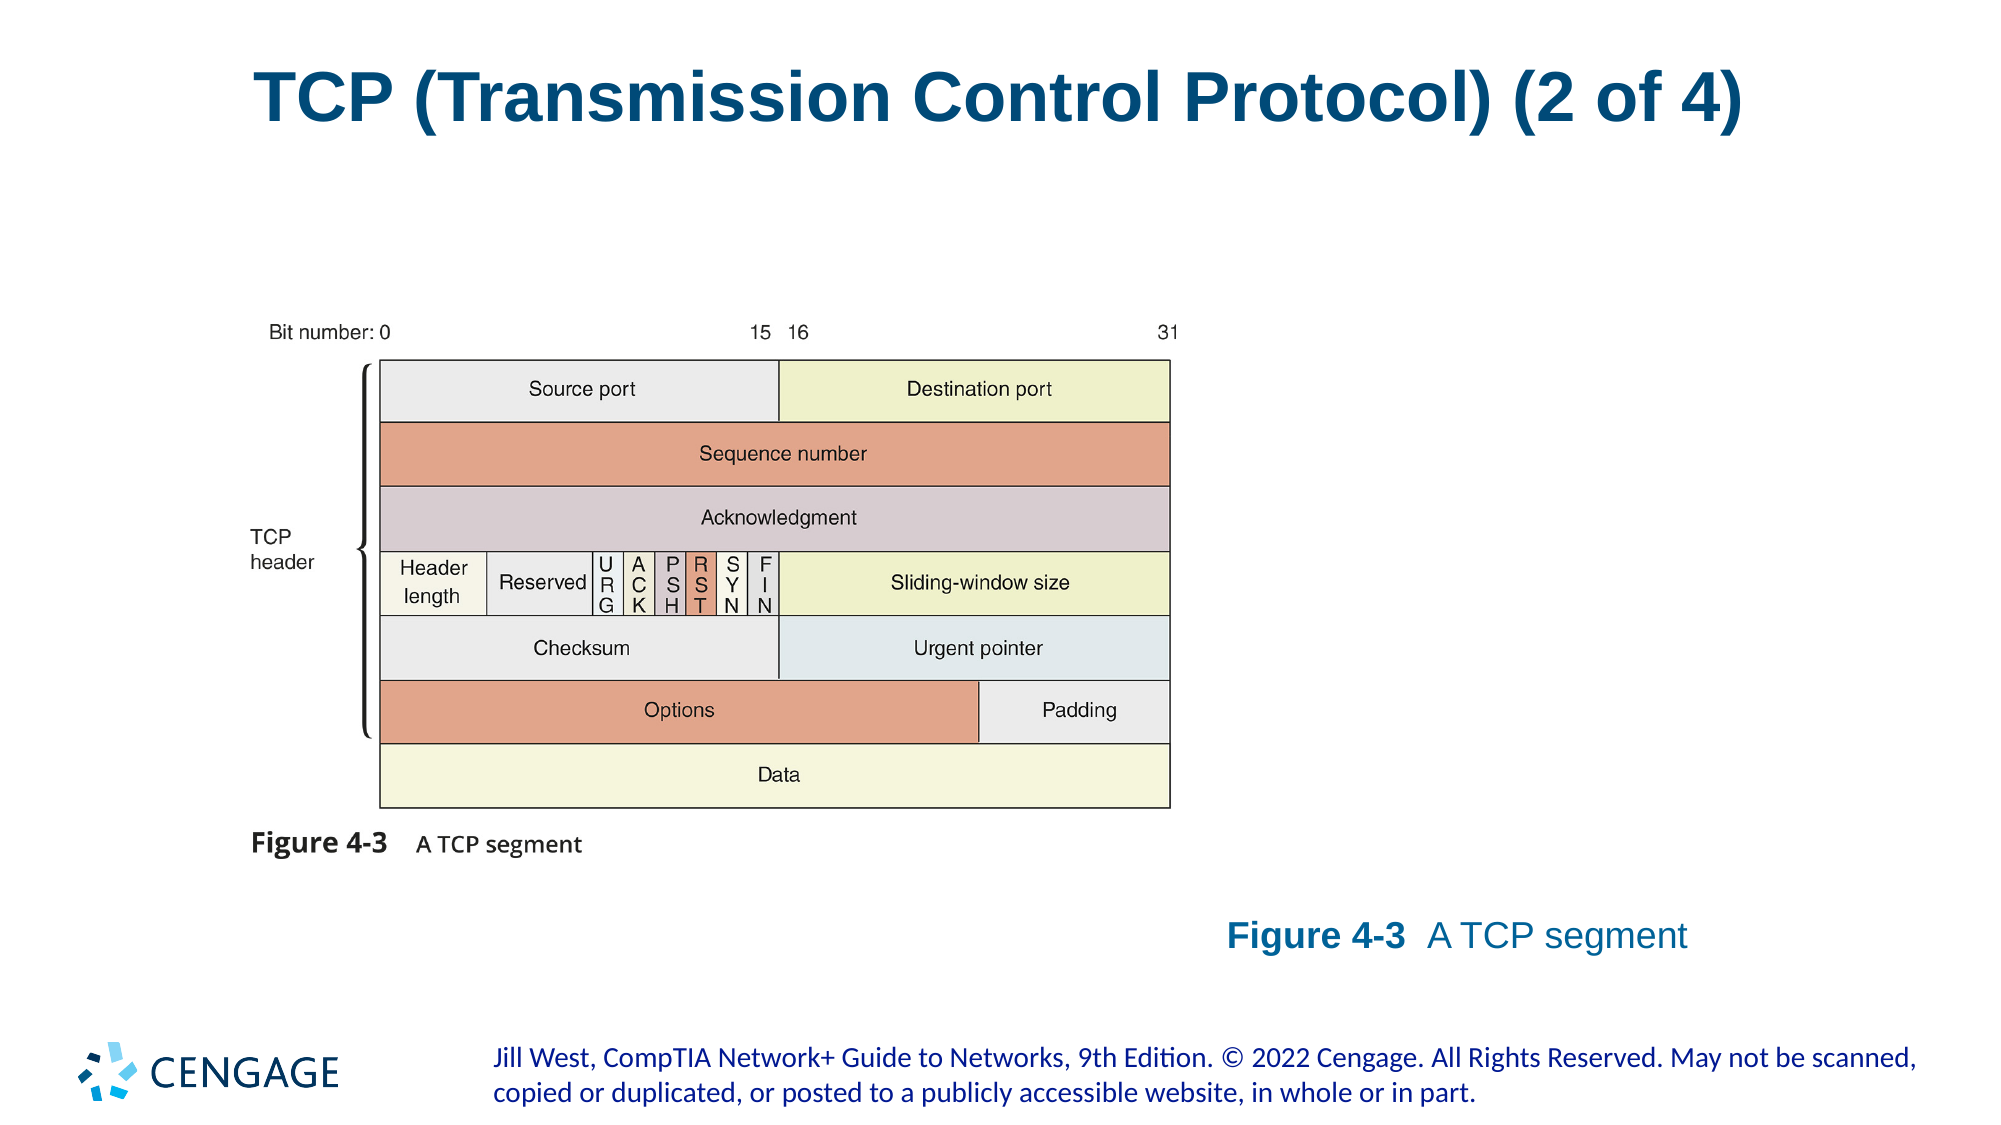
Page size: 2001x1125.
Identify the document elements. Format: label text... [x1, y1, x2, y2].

picture [250, 324, 1176, 859]
title TCP (Transmission Control Protocol) (2 of 4) [137, 59, 1863, 171]
picture [78, 1042, 338, 1101]
list Figure 4-3 A TCP segment [1226, 911, 1880, 965]
